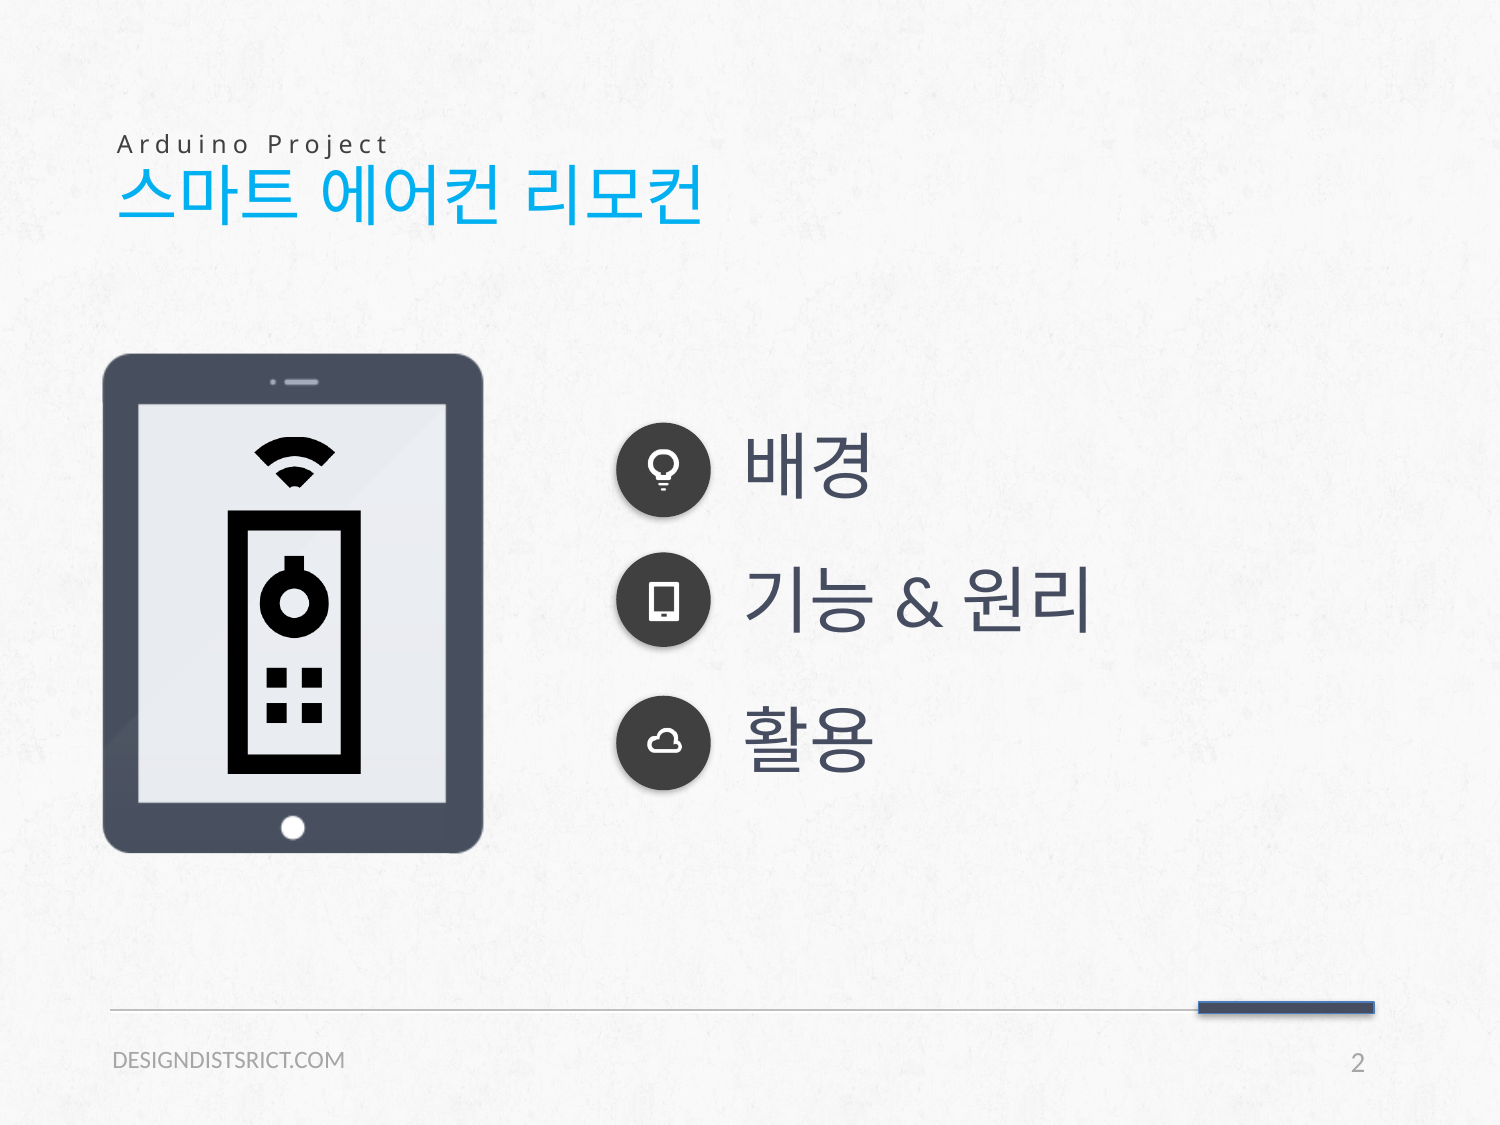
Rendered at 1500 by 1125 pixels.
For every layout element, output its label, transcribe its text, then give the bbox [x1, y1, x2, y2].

slide_number 2 [1030, 1030, 1381, 1091]
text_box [615, 413, 1316, 791]
picture [0, 0, 1500, 1125]
title Arduino Project 스마트 에어컨 리모컨 [101, 76, 1418, 264]
footer DESIGNDISTSRICT.COM [97, 1028, 573, 1089]
